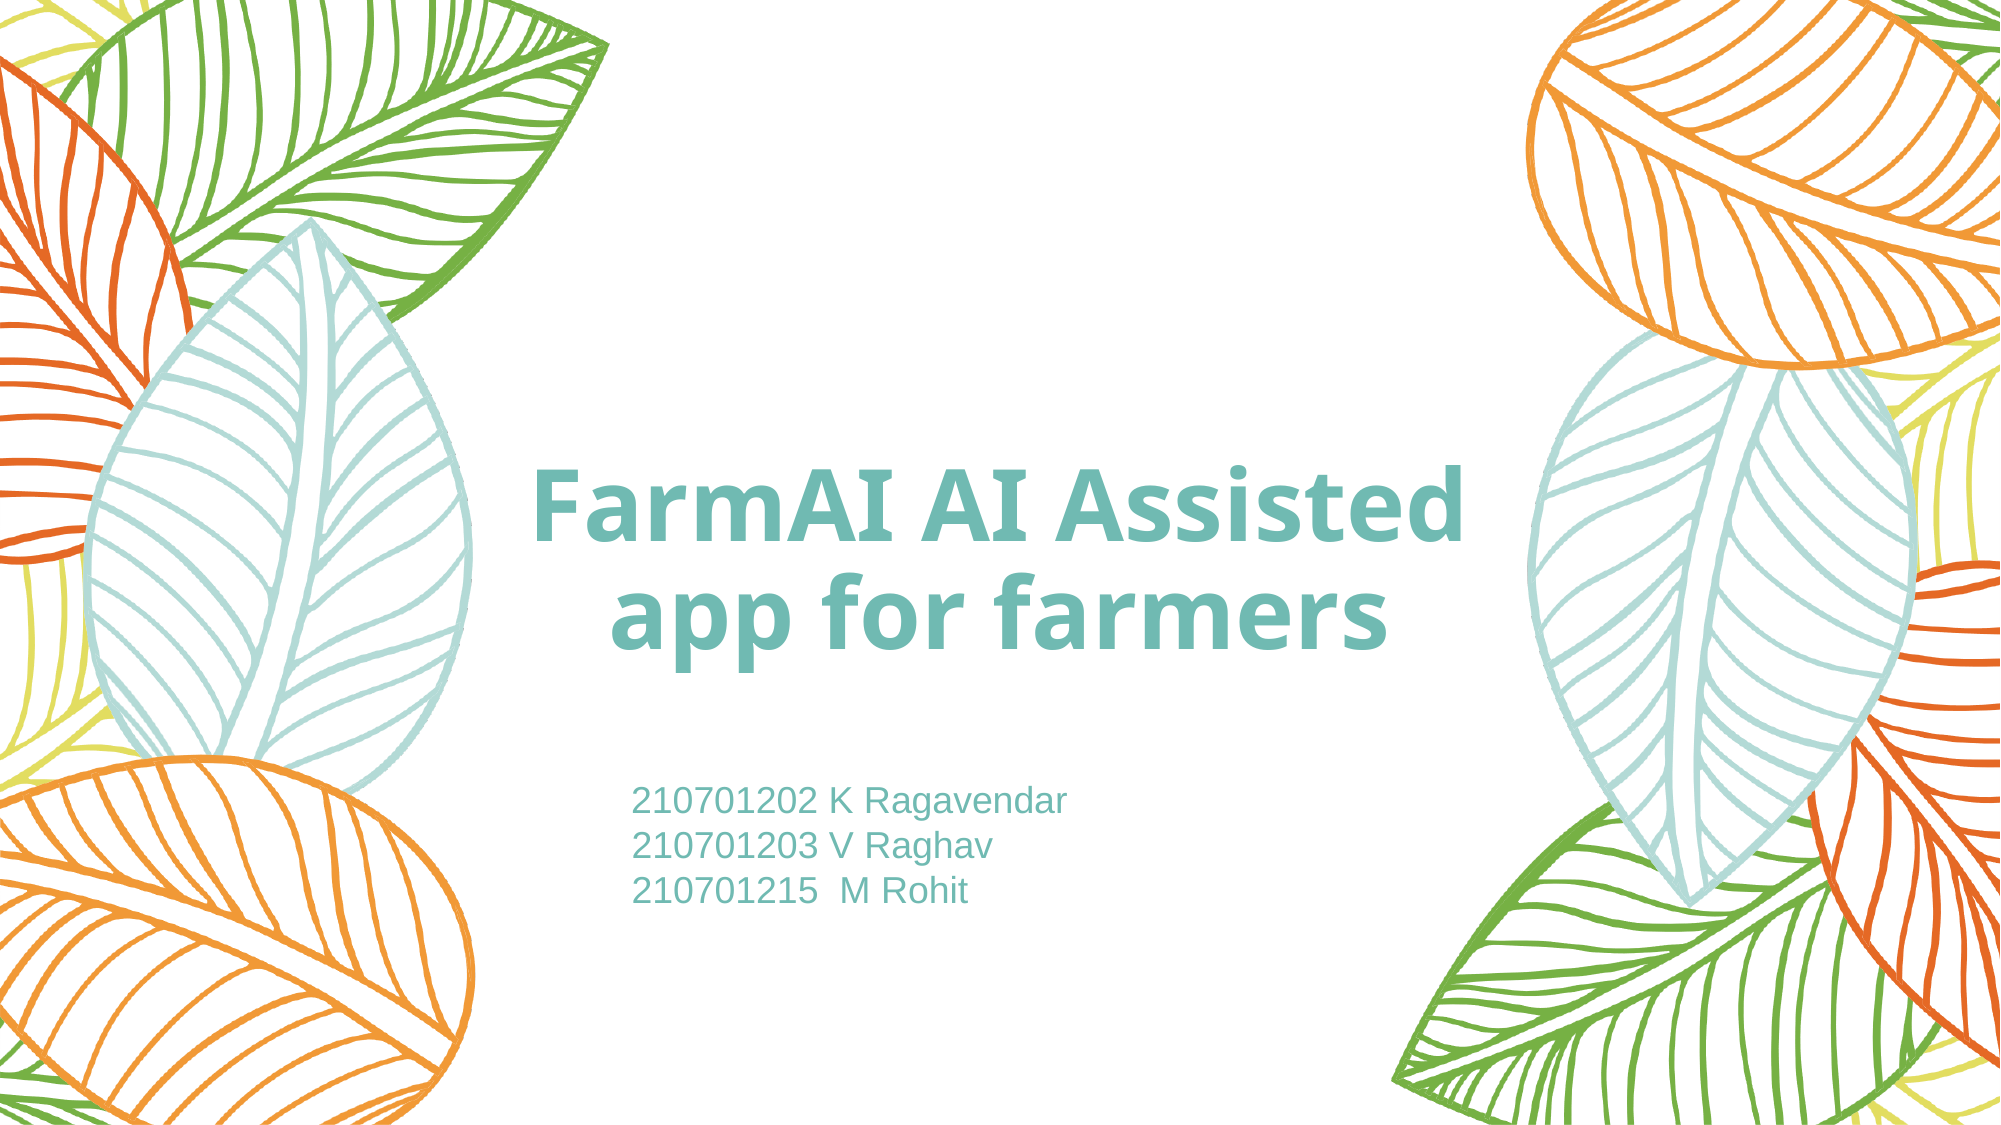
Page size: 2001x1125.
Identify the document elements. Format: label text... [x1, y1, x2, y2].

text_box 2210701202 K Ragavendar 210701203 V Raghav 210701215 M Rohit [511, 768, 1389, 919]
title FarmAI AI Assisted app for farmers [423, 378, 1576, 749]
picture [0, 0, 2000, 1125]
